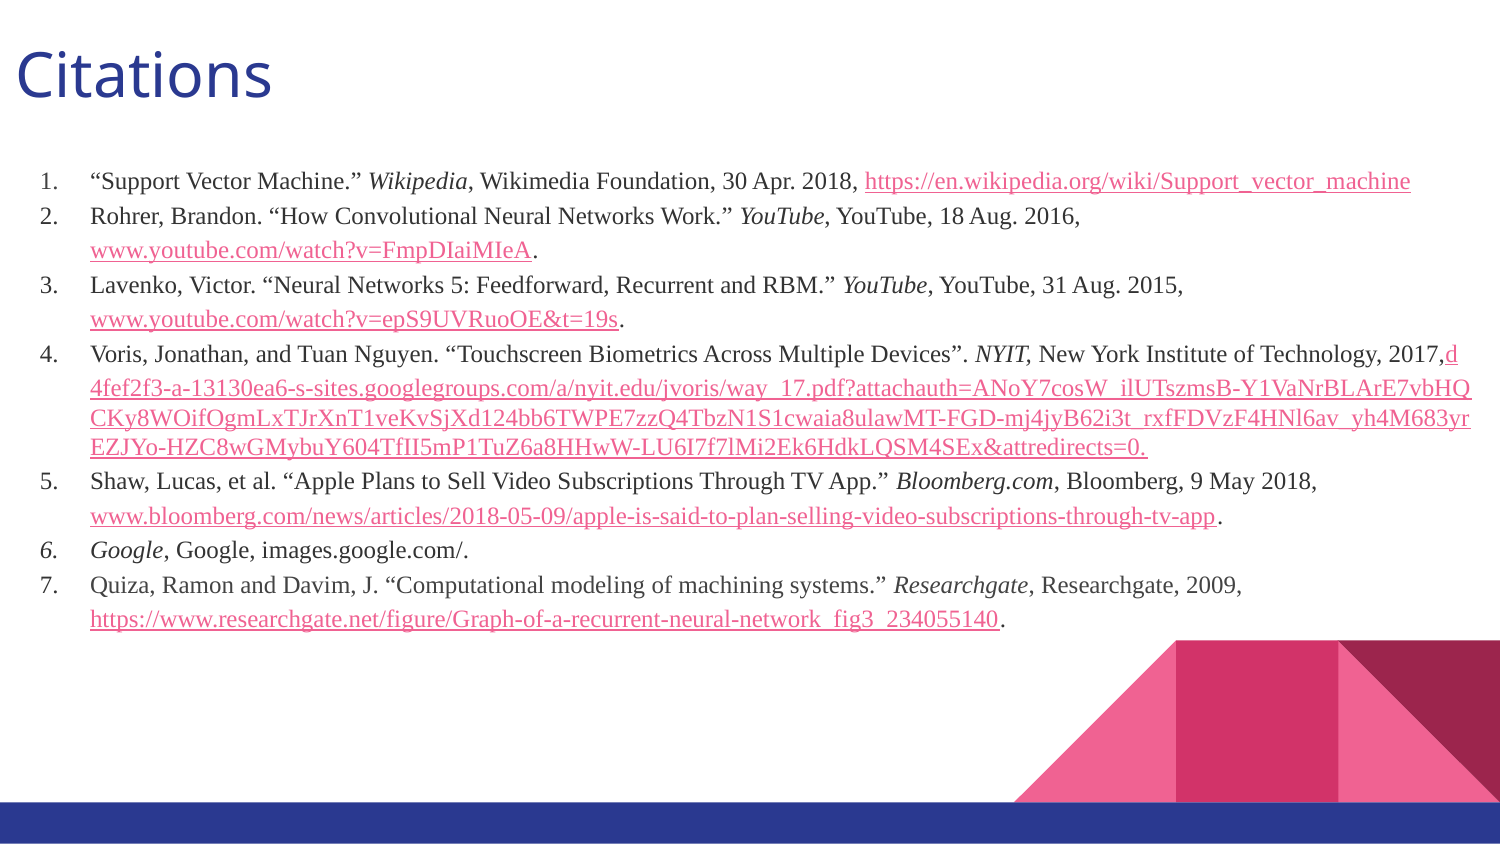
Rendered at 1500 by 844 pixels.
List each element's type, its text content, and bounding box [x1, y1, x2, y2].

list “Support Vector Machine.” Wikipedia, Wikimedia Foundation, 30 Apr. 2018, https://en.wikipedia.org/wiki/Support_vector_machine Rohrer, Brandon. “How Convolutional Neural Networks Work.” YouTube, YouTube, 18 Aug. 2016, www.youtube.com/watch?v=FmpDIaiMIeA. Lavenko, Victor. “Neural Networks 5: Feedforward, Recurrent and RBM.” YouTube, YouTube, 31 Aug. 2015, www.youtube.com/watch?v=epS9UVRuoOE&t=19s. Voris, Jonathan, and Tuan Nguyen. “Touchscreen Biometrics Across Multiple Devices”. NYIT, New York Institute of Technology, 2017,d4fef2f3-a-13130ea6-s-sites.googlegroups.com/a/nyit.edu/jvoris/way_17.pdf?attachauth=ANoY7cosW_ilUTszmsB-Y1VaNrBLArE7vbHQCKy8WOifOgmLxTJrXnT1veKvSjXd124bb6TWPE7zzQ4TbzN1S1cwaia8ulawMT-FGD-mj4jyB62i3t_rxfFDVzF4HNl6av_yh4M683yrEZJYo-HZC8wGMybuY604TfII5mP1TuZ6a8HHwW-LU6I7f7lMi2Ek6HdkLQSM4SEx&attredirects=0. Shaw, Lucas, et al. “Apple Plans to Sell Video Subscriptions Through TV App.” Bloomberg.com, Bloomberg, 9 May 2018, www.bloomberg.com/news/articles/2018-05-09/apple-is-said-to-plan-selling-video-subscriptions-through-tv-app. Google, Google, images.google.com/. Quiza, Ramon and Davim, J. “Computational modeling of machining systems.” Researchgate, Researchgate, 2009, https://www.researchgate.net/figure/Graph-of-a-recurrent-neural-network_fig3_234055140. [0, 145, 1500, 699]
title Citations [0, 20, 1398, 120]
